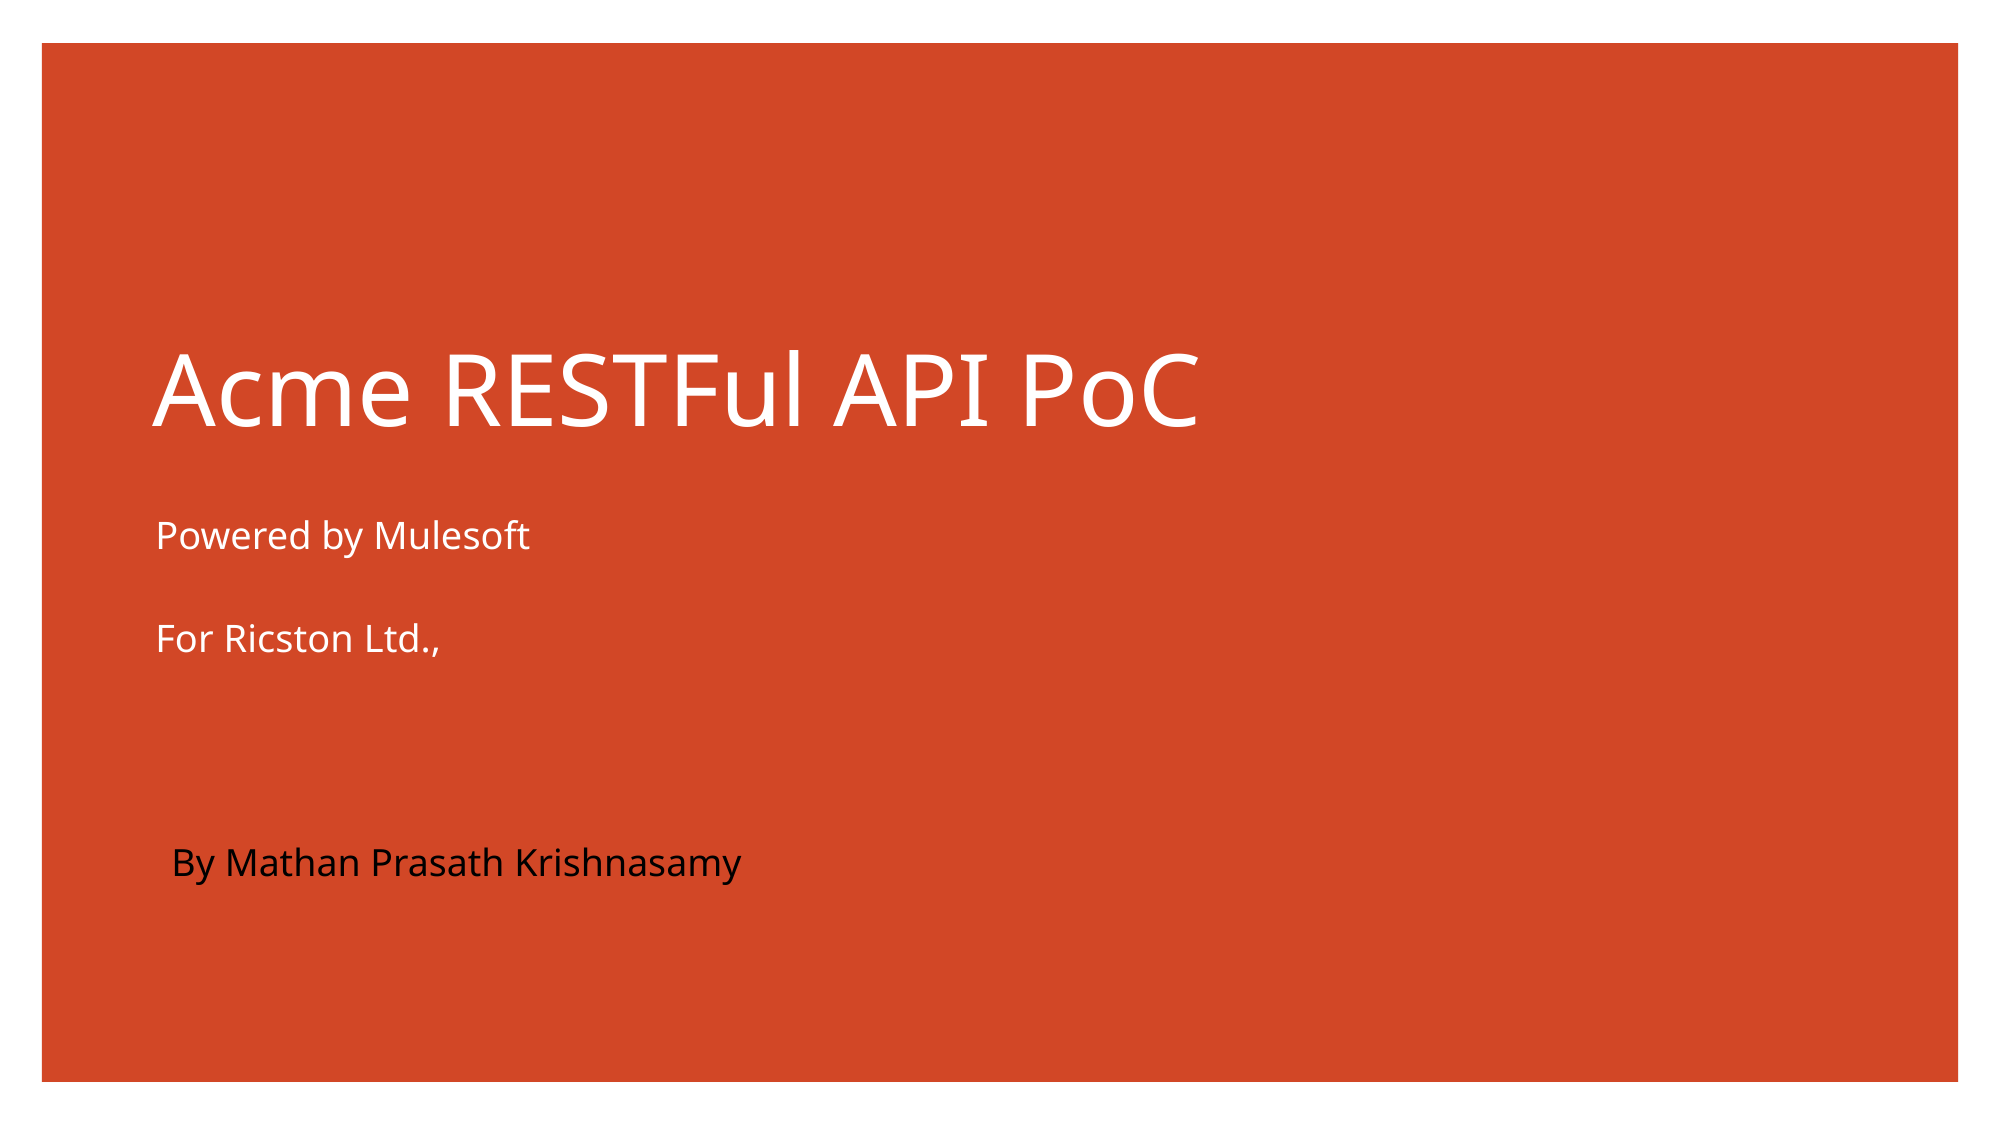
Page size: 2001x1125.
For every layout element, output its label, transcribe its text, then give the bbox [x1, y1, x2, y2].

text_box By Mathan Prasath Krishnasamy [156, 831, 975, 892]
subtitle Powered by Mulesoft For Ricston Ltd., [140, 481, 1713, 668]
title Acme RESTFul API PoC [137, 190, 1863, 583]
